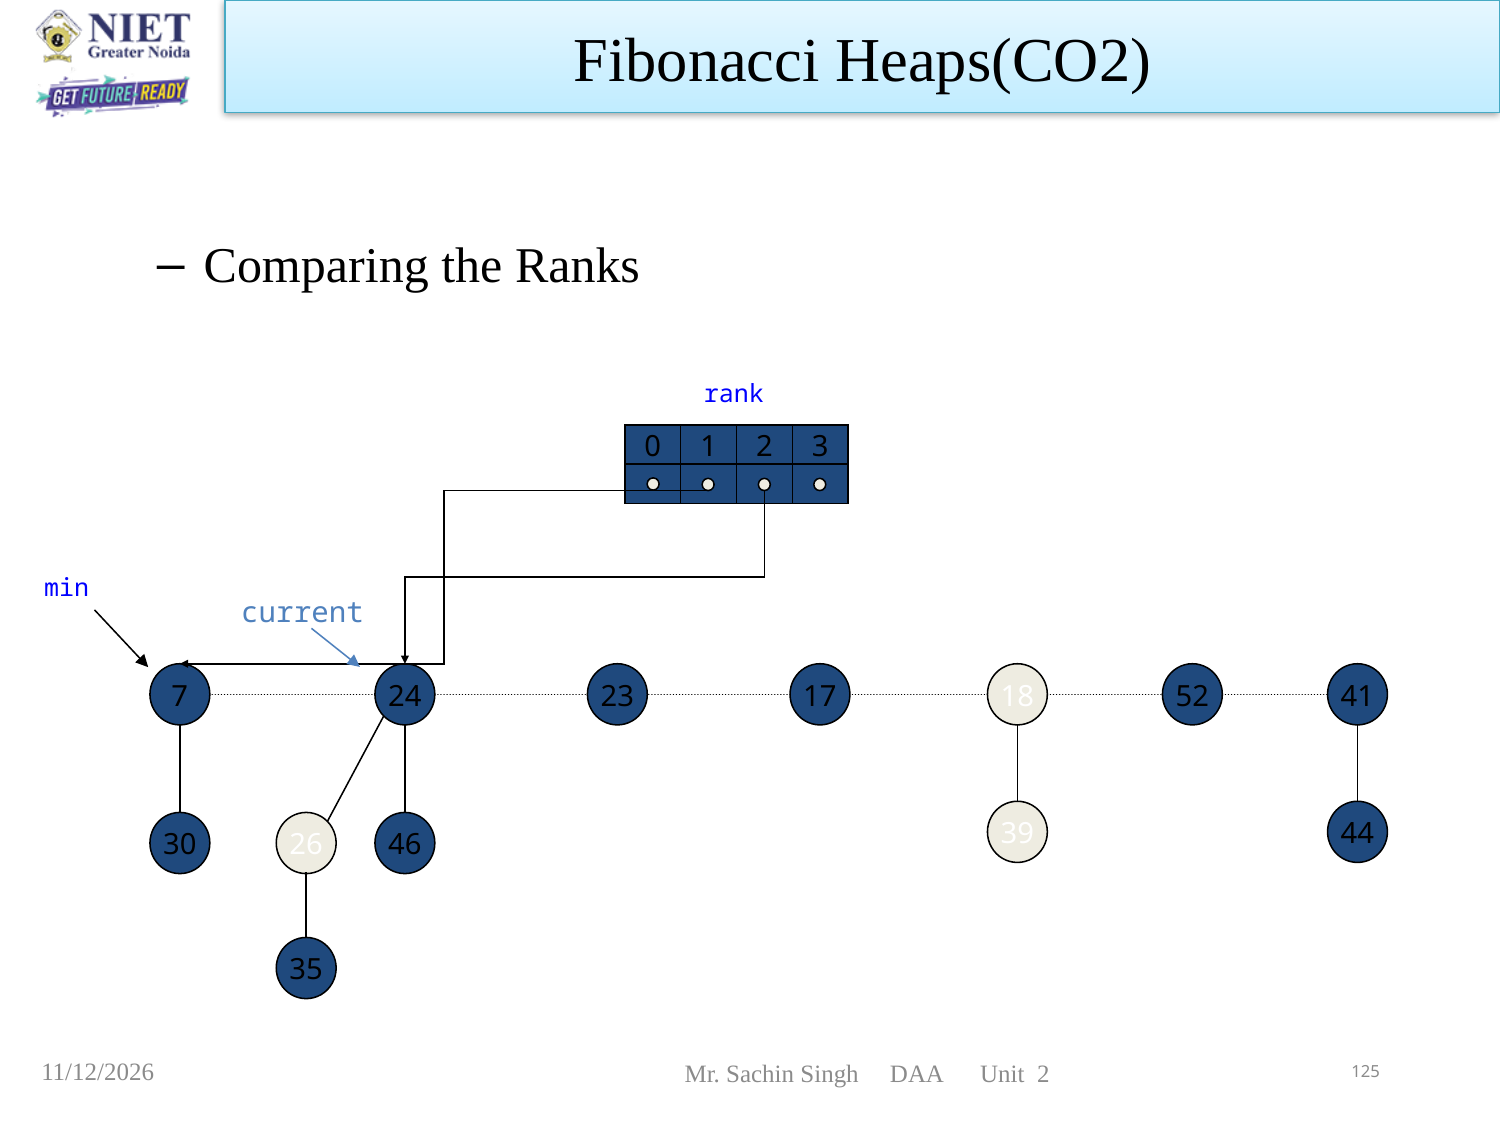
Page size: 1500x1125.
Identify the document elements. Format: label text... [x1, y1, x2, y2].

text_box 26 [276, 812, 337, 874]
text_box 39 [987, 801, 1048, 863]
list Comparing the Ranks [66, 225, 1417, 968]
text_box 35 [276, 937, 337, 999]
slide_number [26, 1040, 210, 1101]
text_box min [28, 563, 105, 609]
text_box [94, 609, 149, 668]
slide_number 125 [1320, 1042, 1396, 1103]
text_box 17 [790, 663, 850, 725]
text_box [676, 424, 849, 463]
text_box Fibonacci Heaps(CO2) [226, 0, 1500, 113]
picture [0, 0, 226, 128]
text_box [311, 628, 352, 666]
text_box 44 [1327, 801, 1388, 863]
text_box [357, 312, 531, 842]
text_box 52 [1162, 663, 1223, 725]
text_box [676, 463, 849, 504]
text_box rank [688, 370, 779, 416]
text_box 7 [149, 663, 210, 725]
footer Mr. Sachin Singh DAA Unit 2 [512, 1042, 1223, 1103]
text_box 18 [987, 663, 1048, 725]
text_box current [272, 580, 333, 642]
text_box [535, 397, 672, 758]
text_box 41 [1327, 663, 1388, 725]
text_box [327, 715, 352, 822]
text_box 46 [375, 850, 434, 874]
text_box 30 [149, 812, 210, 874]
